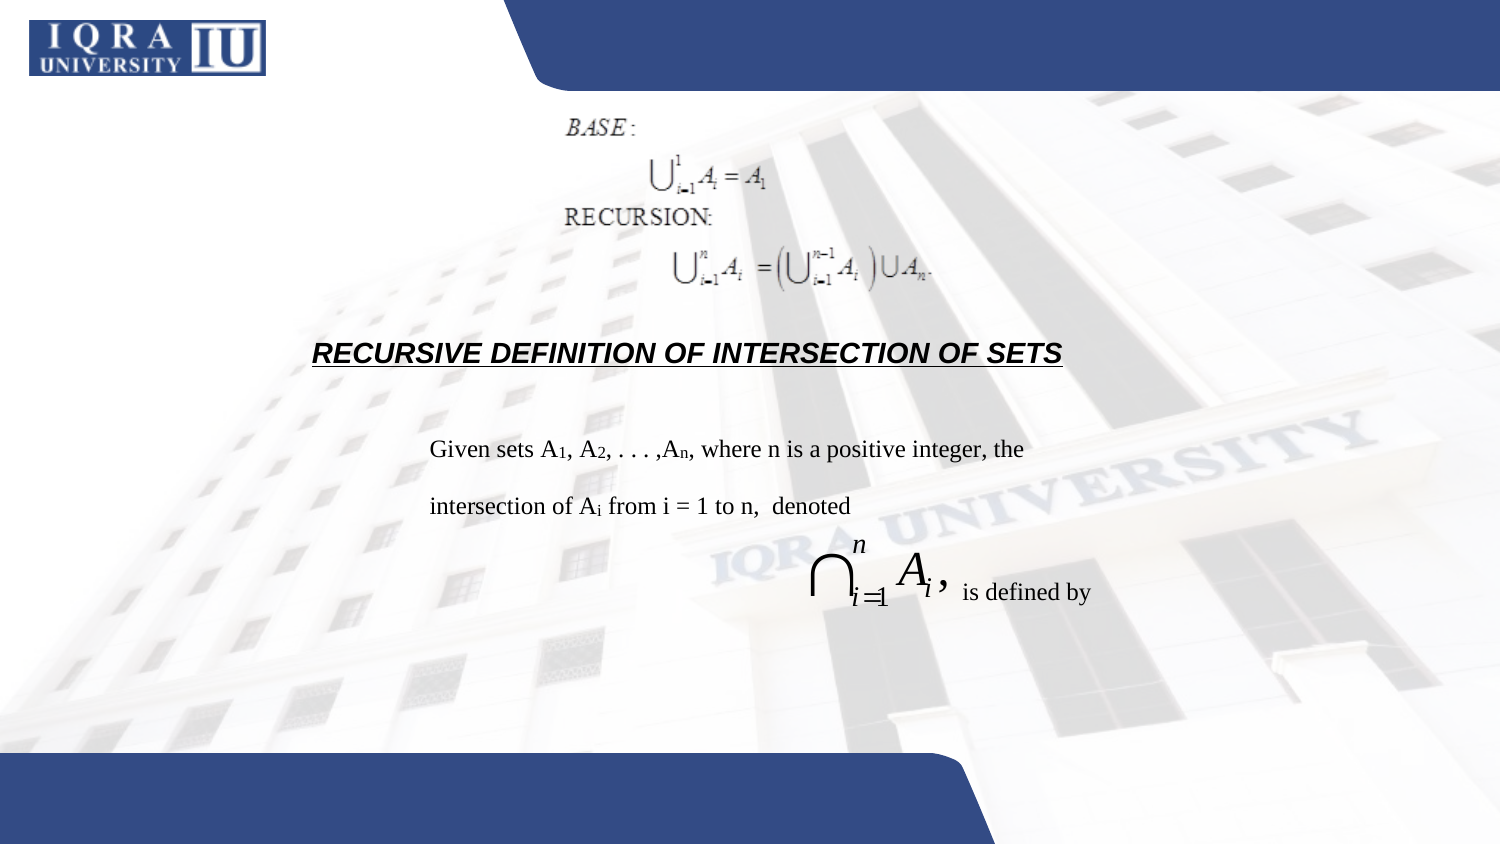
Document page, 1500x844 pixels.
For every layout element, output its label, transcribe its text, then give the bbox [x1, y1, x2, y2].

picture [562, 114, 938, 298]
picture [298, 433, 1202, 618]
text_box [29, 20, 266, 76]
text_box RECURSIVE DEFINITION OF INTERSECTION OF SETS [222, 327, 1079, 378]
